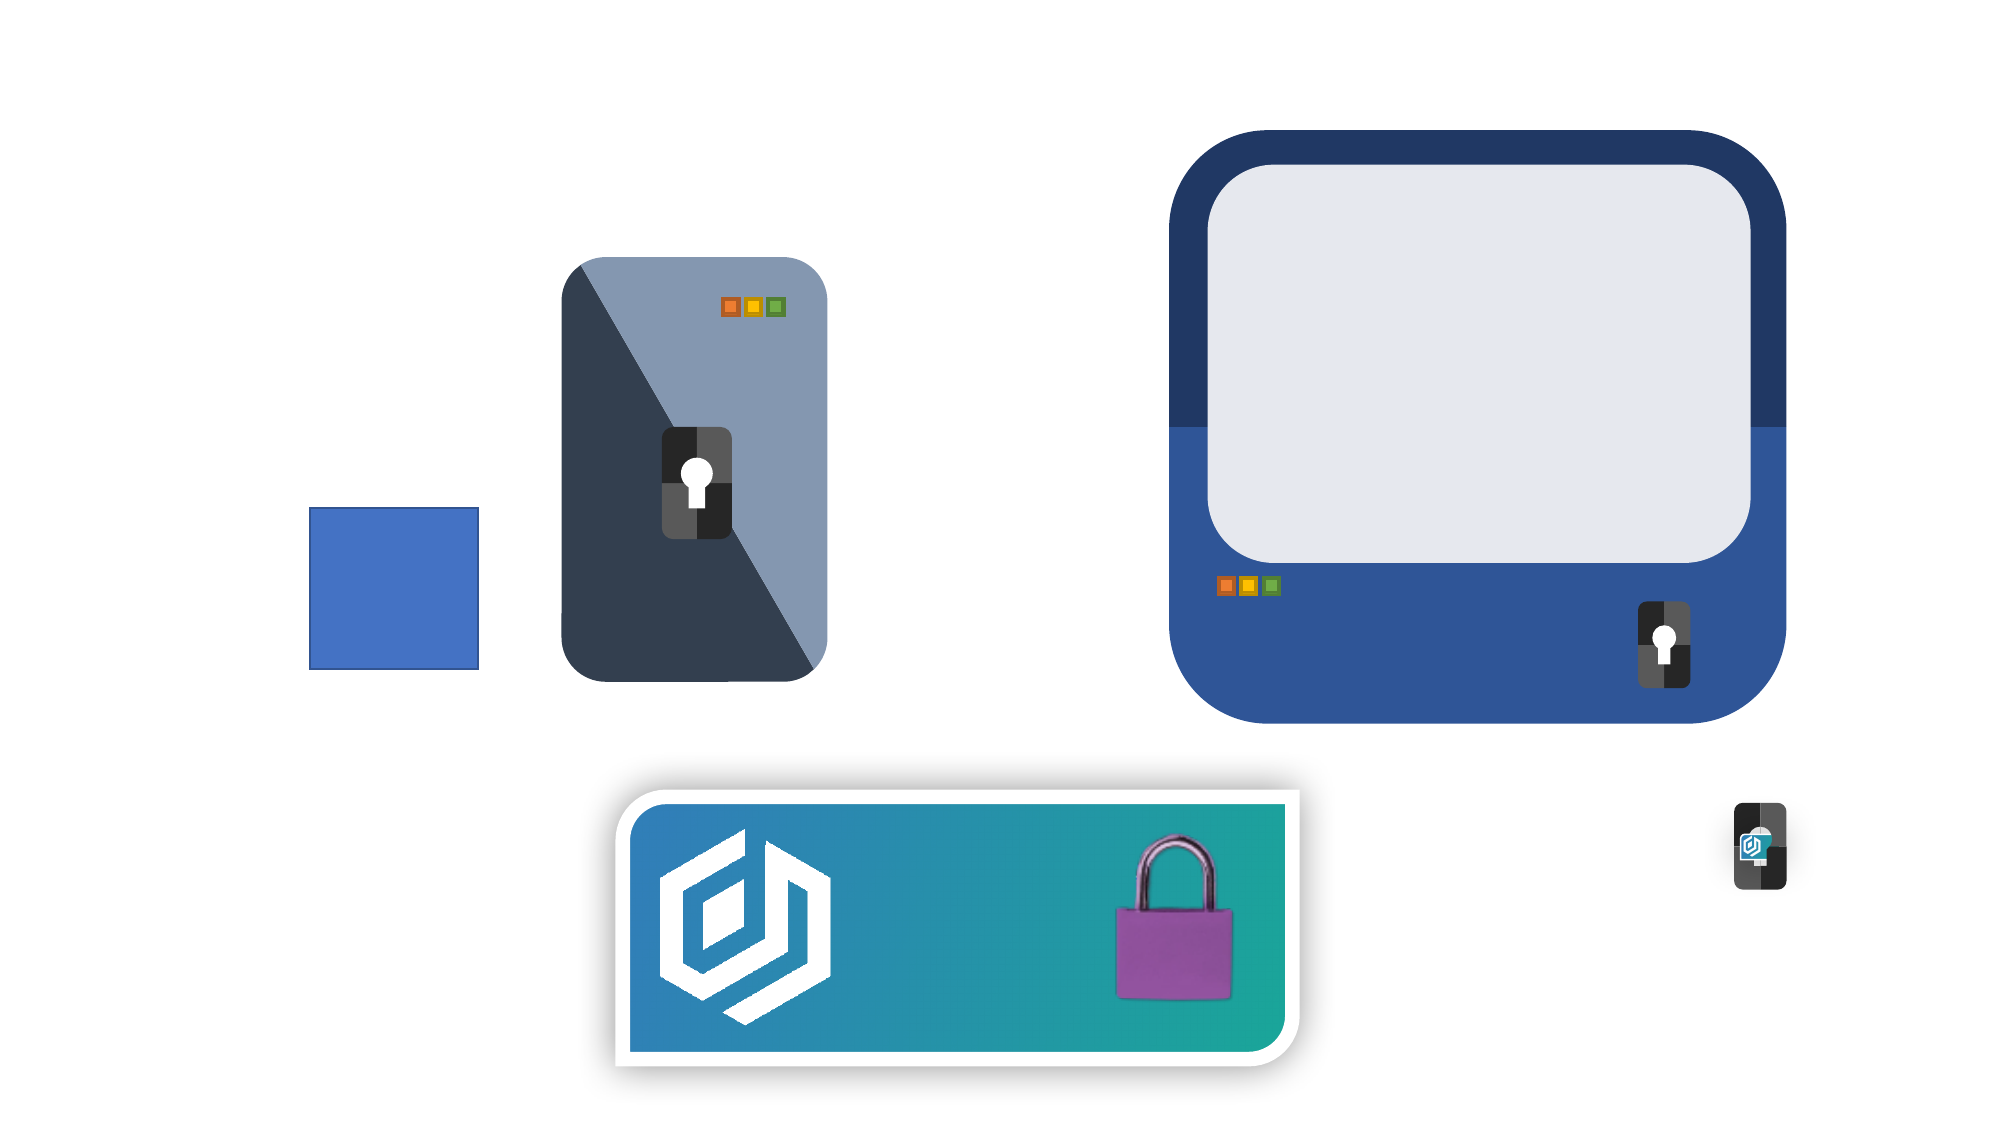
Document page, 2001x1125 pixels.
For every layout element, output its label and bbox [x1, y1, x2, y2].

text_box [579, 256, 829, 671]
text_box [722, 298, 785, 316]
text_box [309, 507, 479, 670]
text_box [661, 426, 732, 540]
text_box [1638, 601, 1691, 689]
text_box [560, 264, 814, 683]
picture [622, 796, 1293, 1060]
text_box [1734, 802, 1787, 890]
text_box [1169, 130, 1787, 724]
